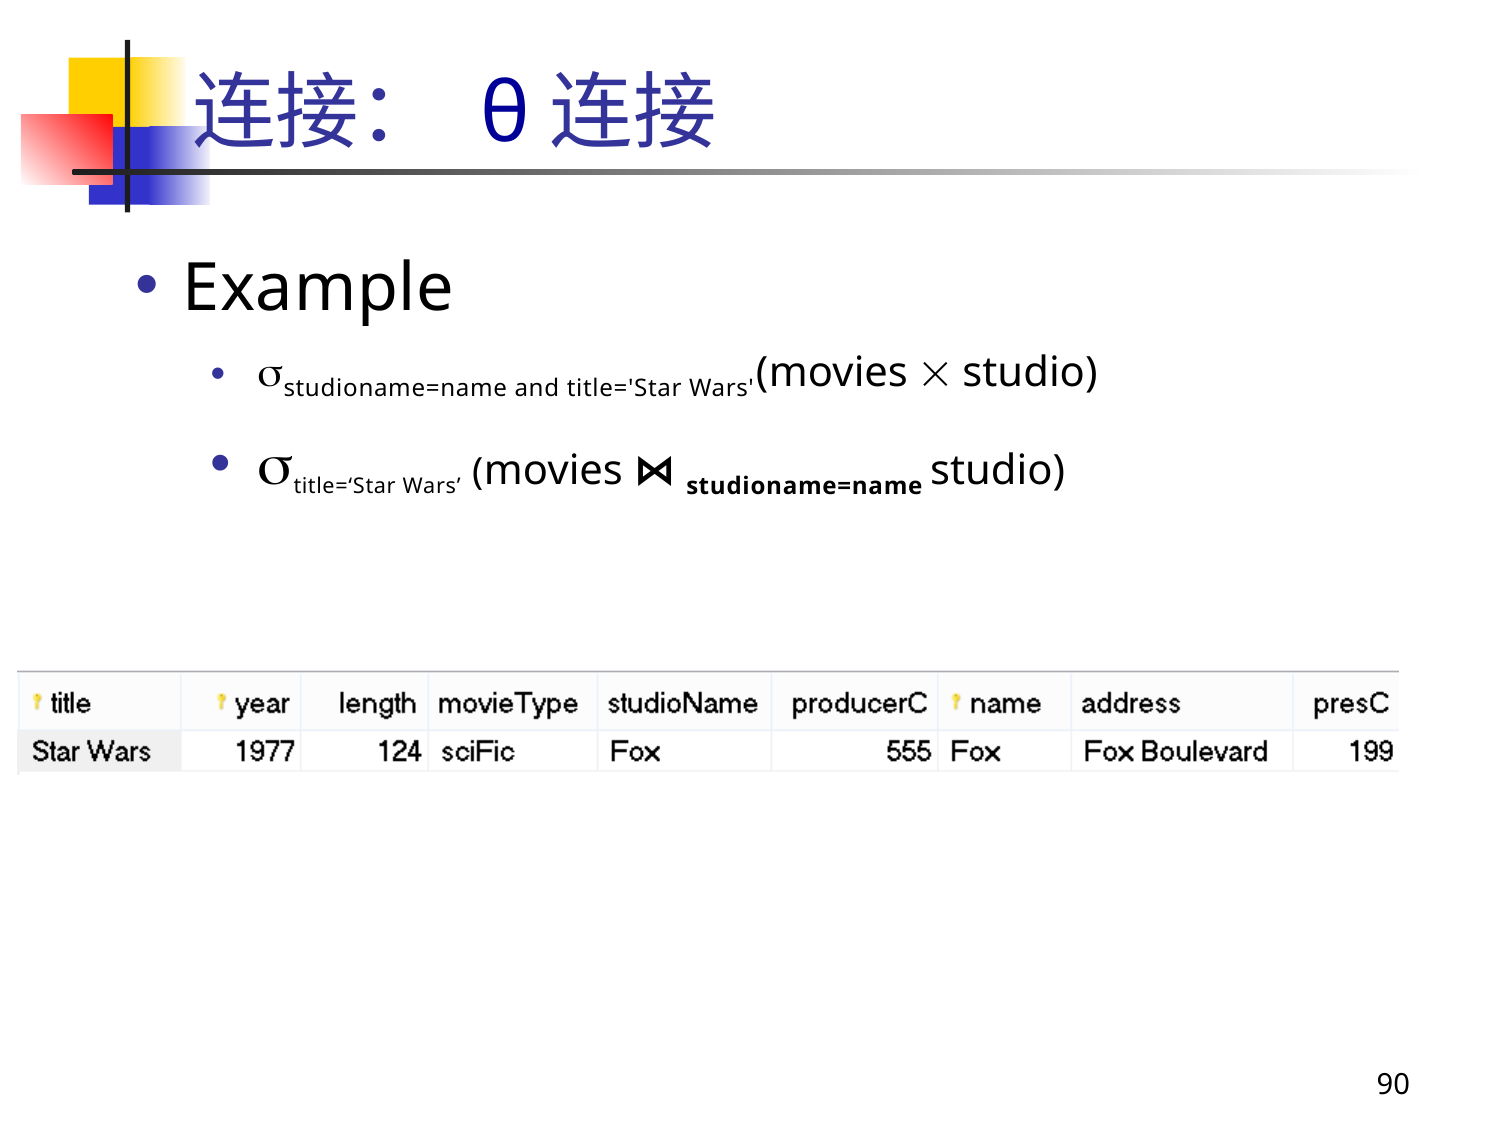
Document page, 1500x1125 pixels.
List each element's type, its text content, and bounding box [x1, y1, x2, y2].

picture [17, 668, 1399, 776]
list Example studioname=name and title='Star Wars'(movies  studio) title=‘Star Wars’ (movies ⋈ studioname=name studio) [45, 235, 1500, 912]
title 连接： θ连接 [176, 37, 1392, 167]
slide_number 90 [1112, 1037, 1426, 1113]
